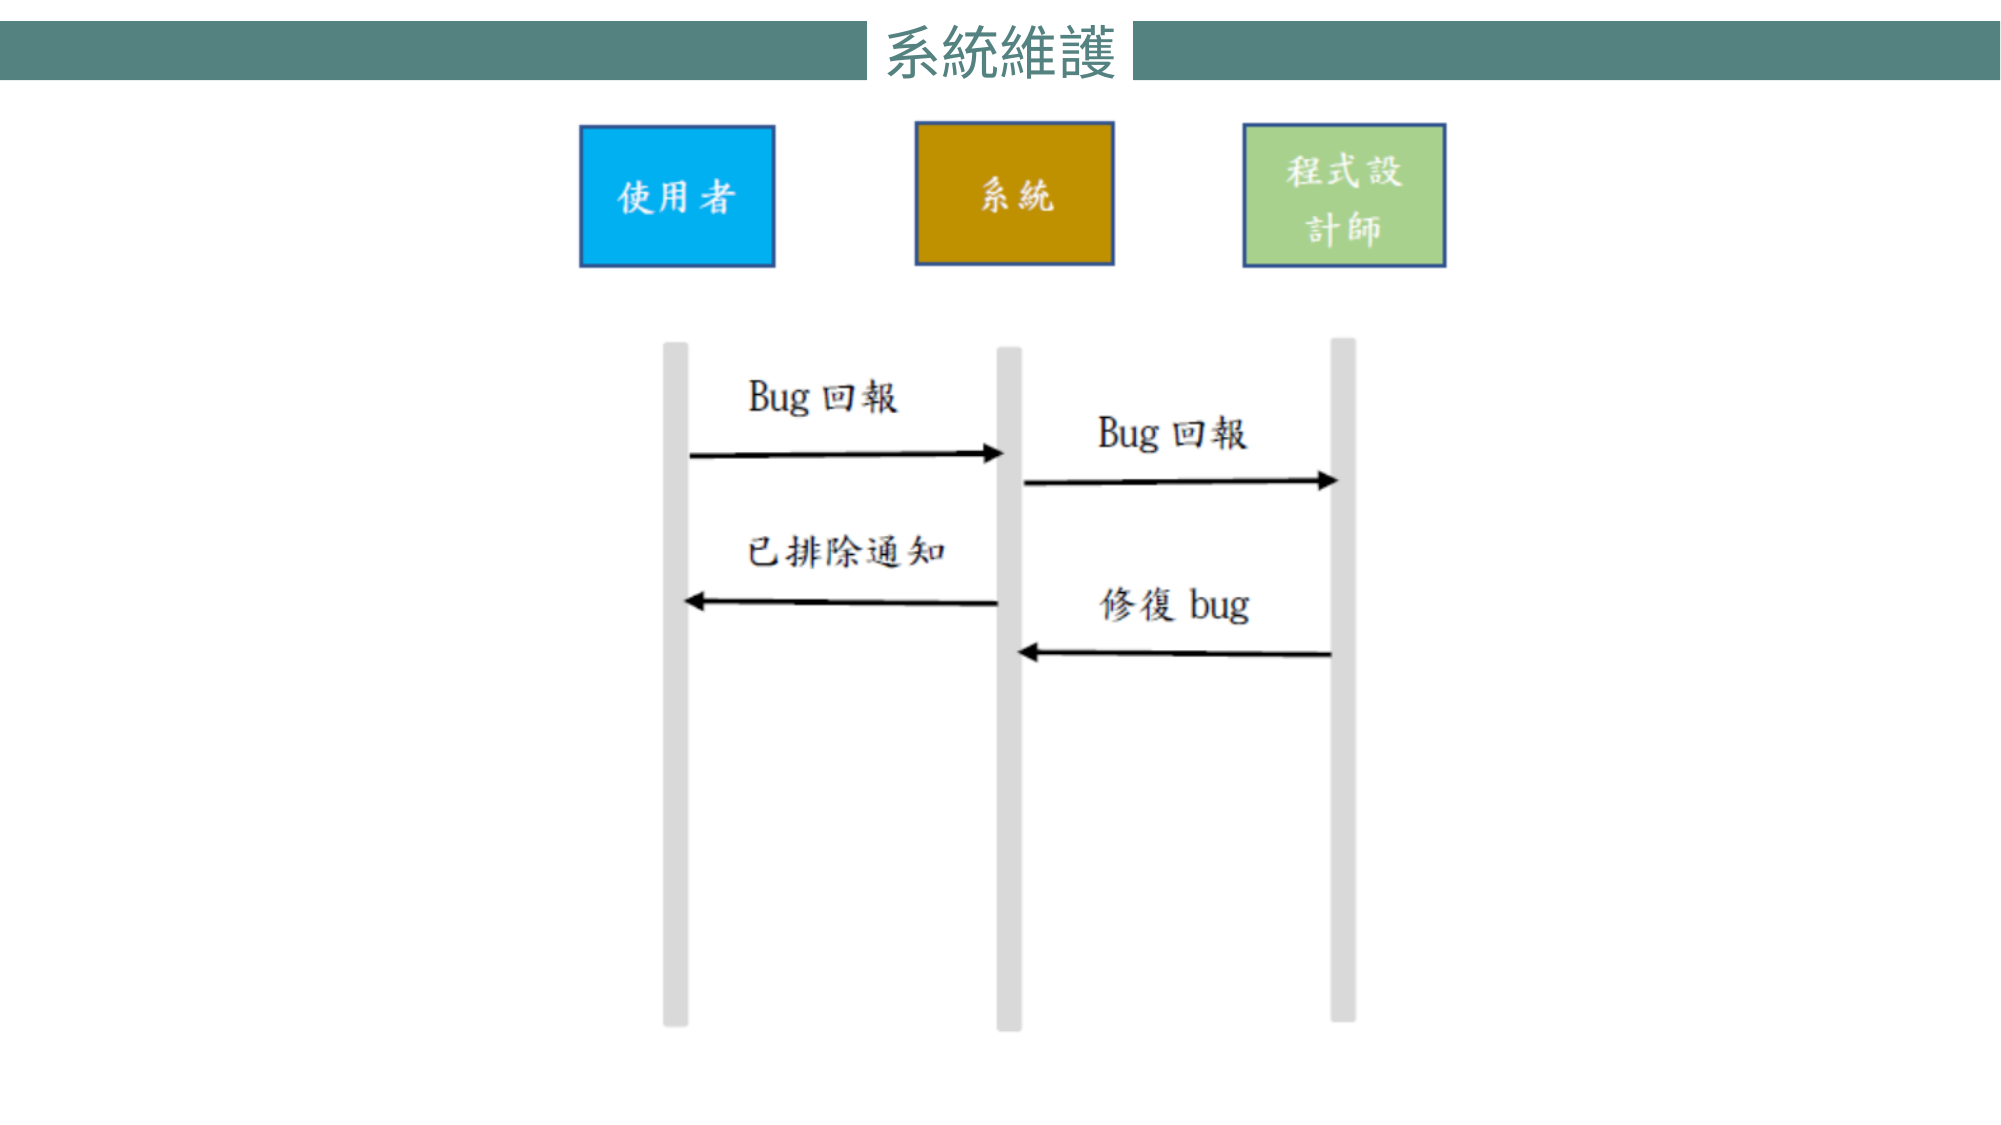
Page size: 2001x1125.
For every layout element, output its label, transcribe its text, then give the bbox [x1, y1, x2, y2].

title 系統維護 [867, 8, 1133, 95]
picture [526, 111, 1488, 1049]
